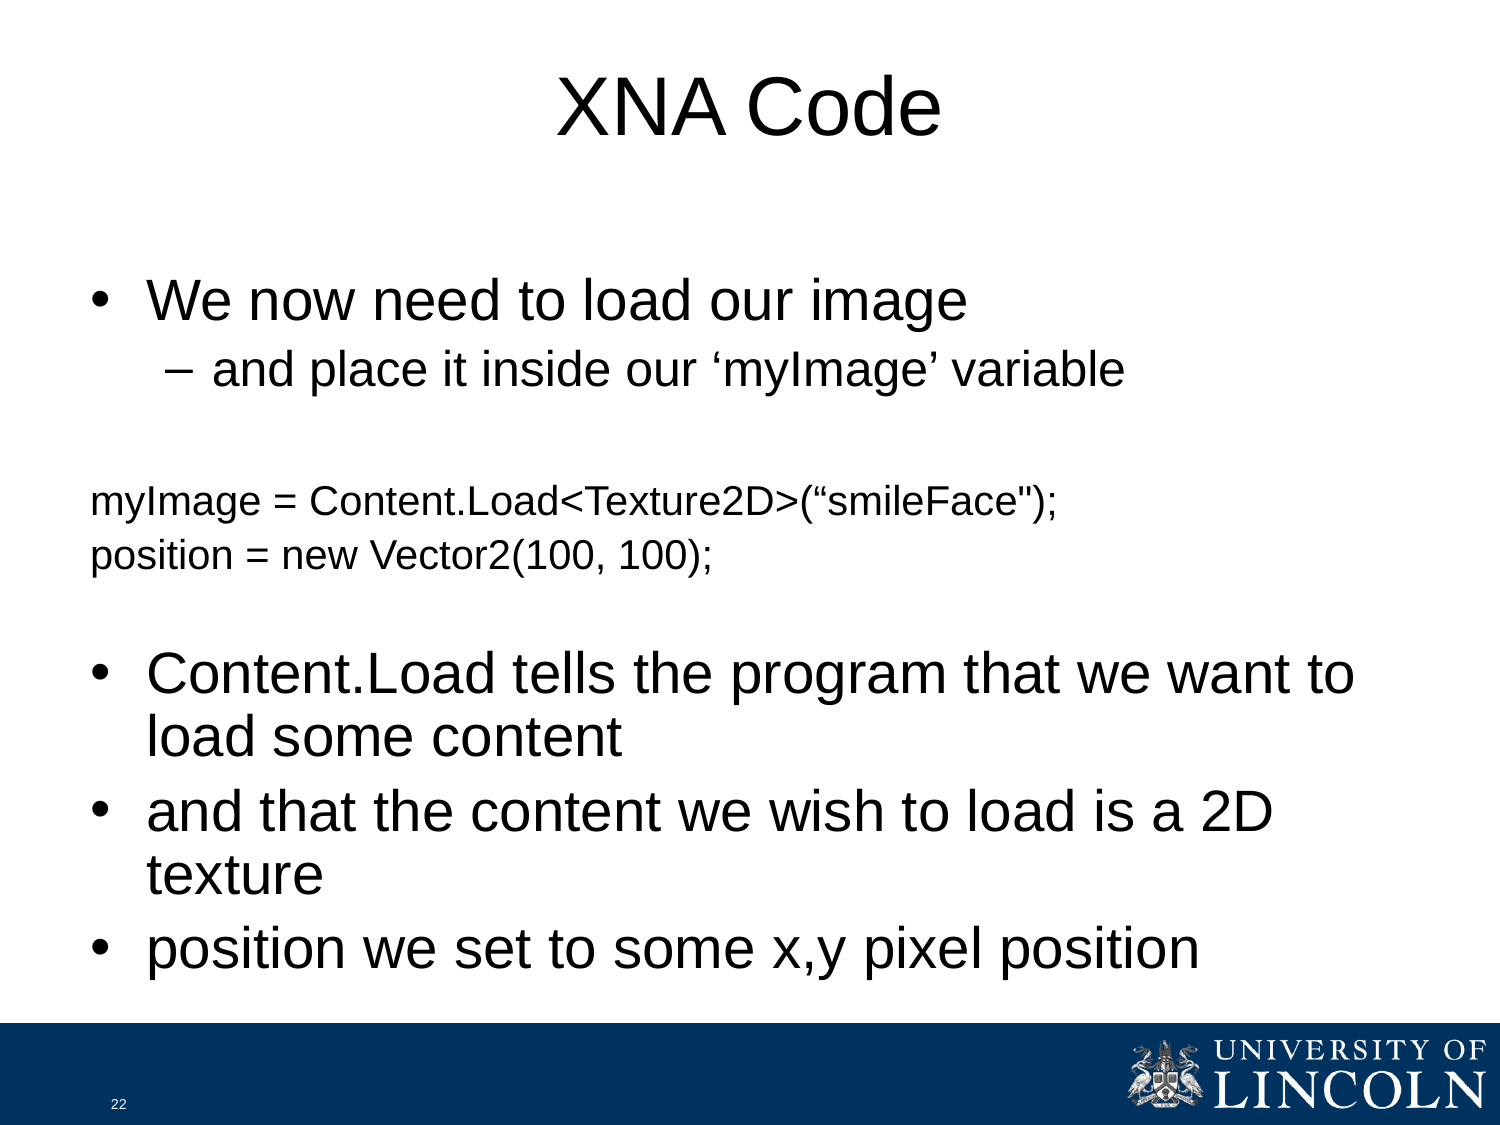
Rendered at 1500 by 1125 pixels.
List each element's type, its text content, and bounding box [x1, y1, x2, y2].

slide_number 22 [0, 1065, 142, 1125]
picture [1426, 1030, 1495, 1118]
title XNA Code [74, 44, 1426, 173]
list We now need to load our image and place it inside our ‘myImage’ variable myImage = Content.Load<Texture2D>(“smileFace"); position = new Vector2(100, 100); Content.Load tells the program that we want to load some content and that the content we wish to load is a 2D texture position we set to some x,y pixel position [74, 262, 1426, 1125]
